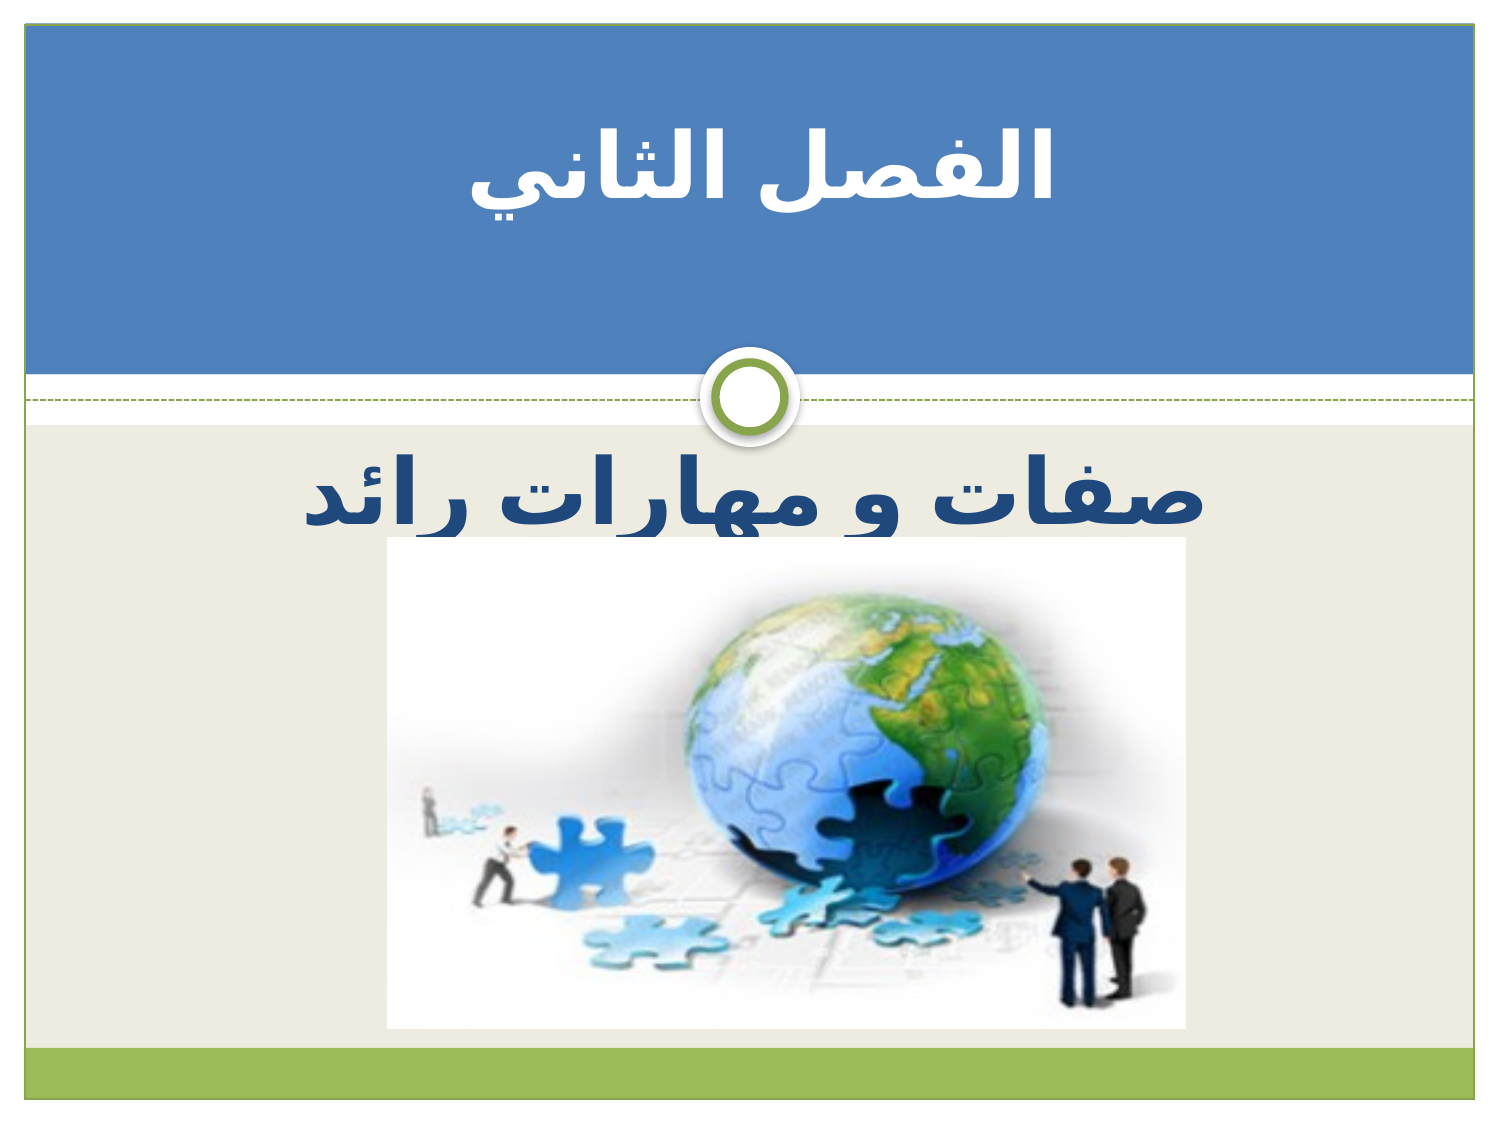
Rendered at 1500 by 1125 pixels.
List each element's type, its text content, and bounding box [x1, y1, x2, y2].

title [150, 87, 1394, 300]
picture [387, 537, 1186, 1030]
text_box الفصل الثاني [287, 99, 1238, 225]
list صفات و مهارات رائد الأعمال [225, 425, 1288, 725]
